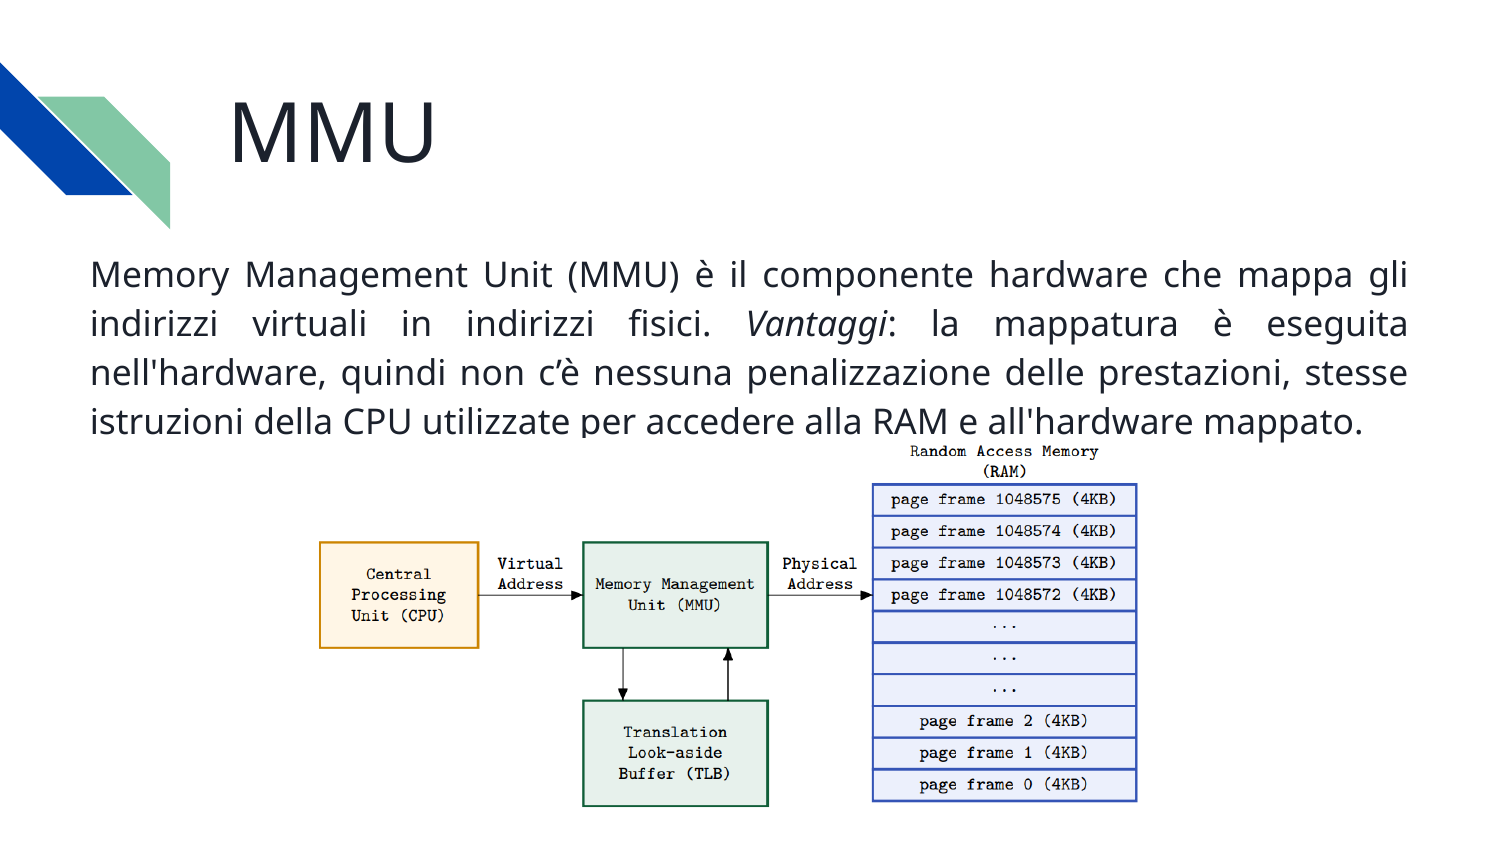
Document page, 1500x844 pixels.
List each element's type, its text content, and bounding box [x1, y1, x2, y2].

picture [312, 438, 1146, 811]
title MMU [212, 64, 1391, 215]
list Memory Management Unit (MMU) è il componente hardware che mappa gli indirizzi virtuali in indirizzi fisici. Vantaggi: la mappatura è eseguita nell'hardware, quindi non c’è nessuna penalizzazione delle prestazioni, stesse istruzioni della CPU utilizzate per accedere alla RAM e all'hardware mappato. [74, 230, 1425, 483]
